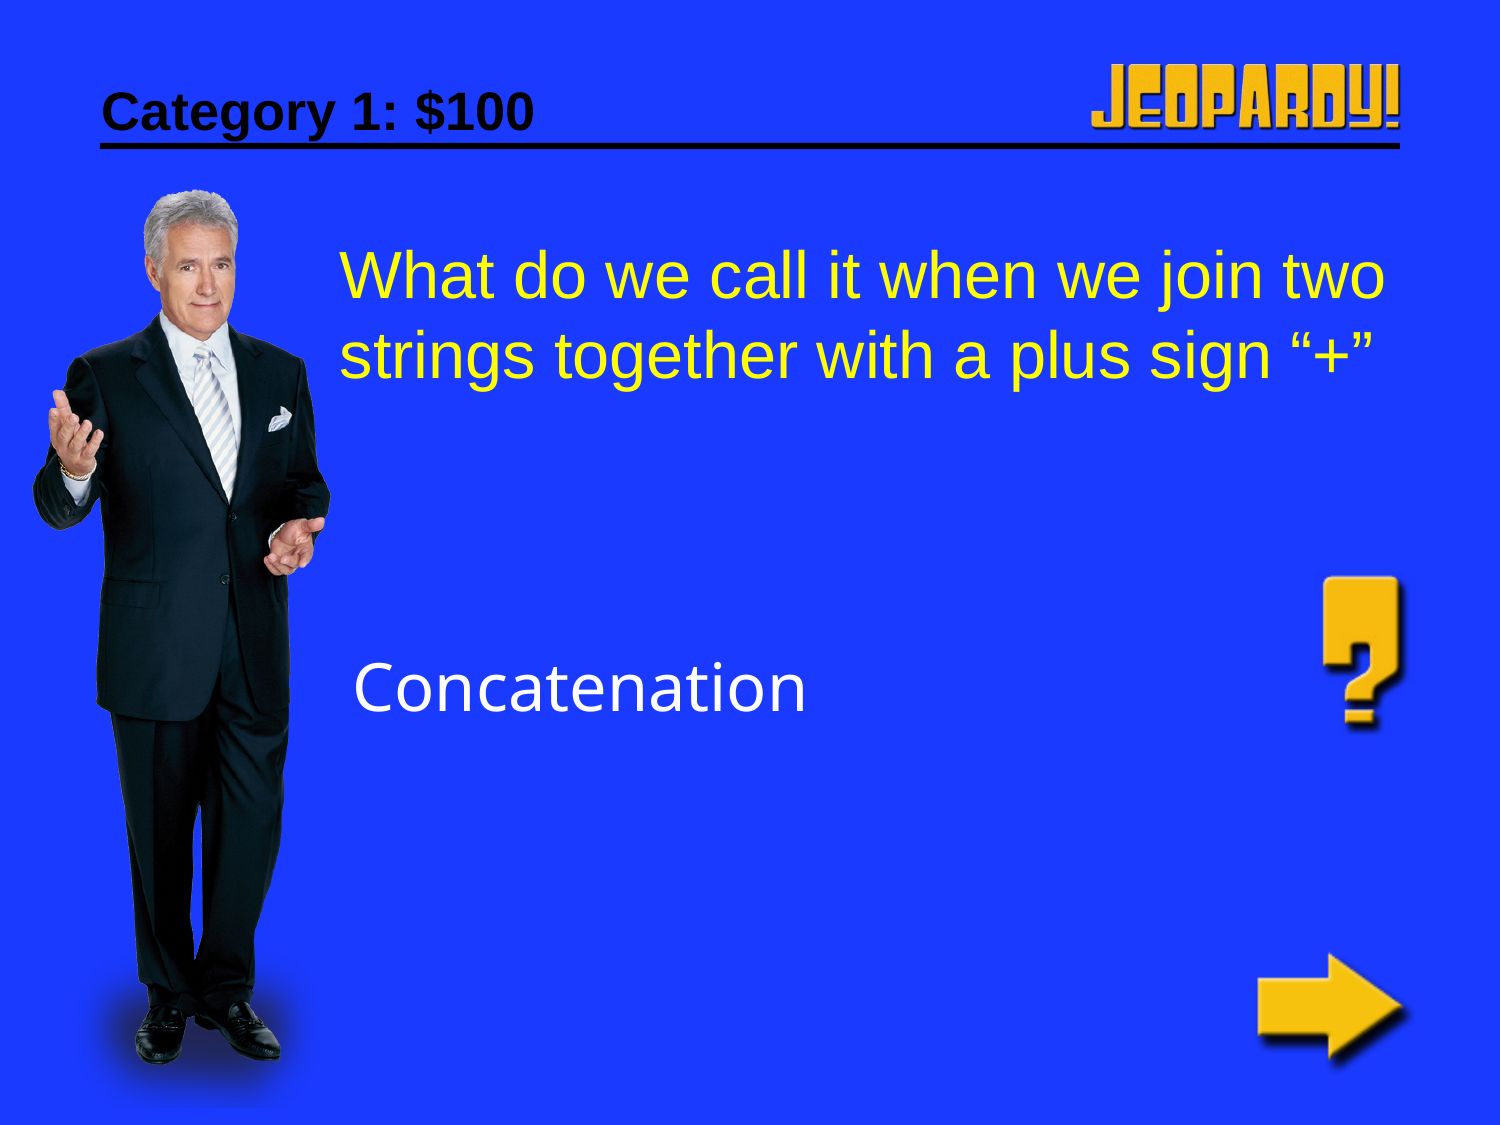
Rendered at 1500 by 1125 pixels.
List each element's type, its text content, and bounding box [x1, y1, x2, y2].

picture [1237, 942, 1426, 1076]
title Category 1: $100 [86, 52, 1051, 166]
picture [1302, 571, 1426, 738]
picture [14, 167, 349, 1118]
text_box Concatenation [337, 637, 1263, 1013]
picture [1089, 59, 1403, 135]
text_box What do we call it when we join two strings together with a plus sign “+” [324, 224, 1500, 613]
